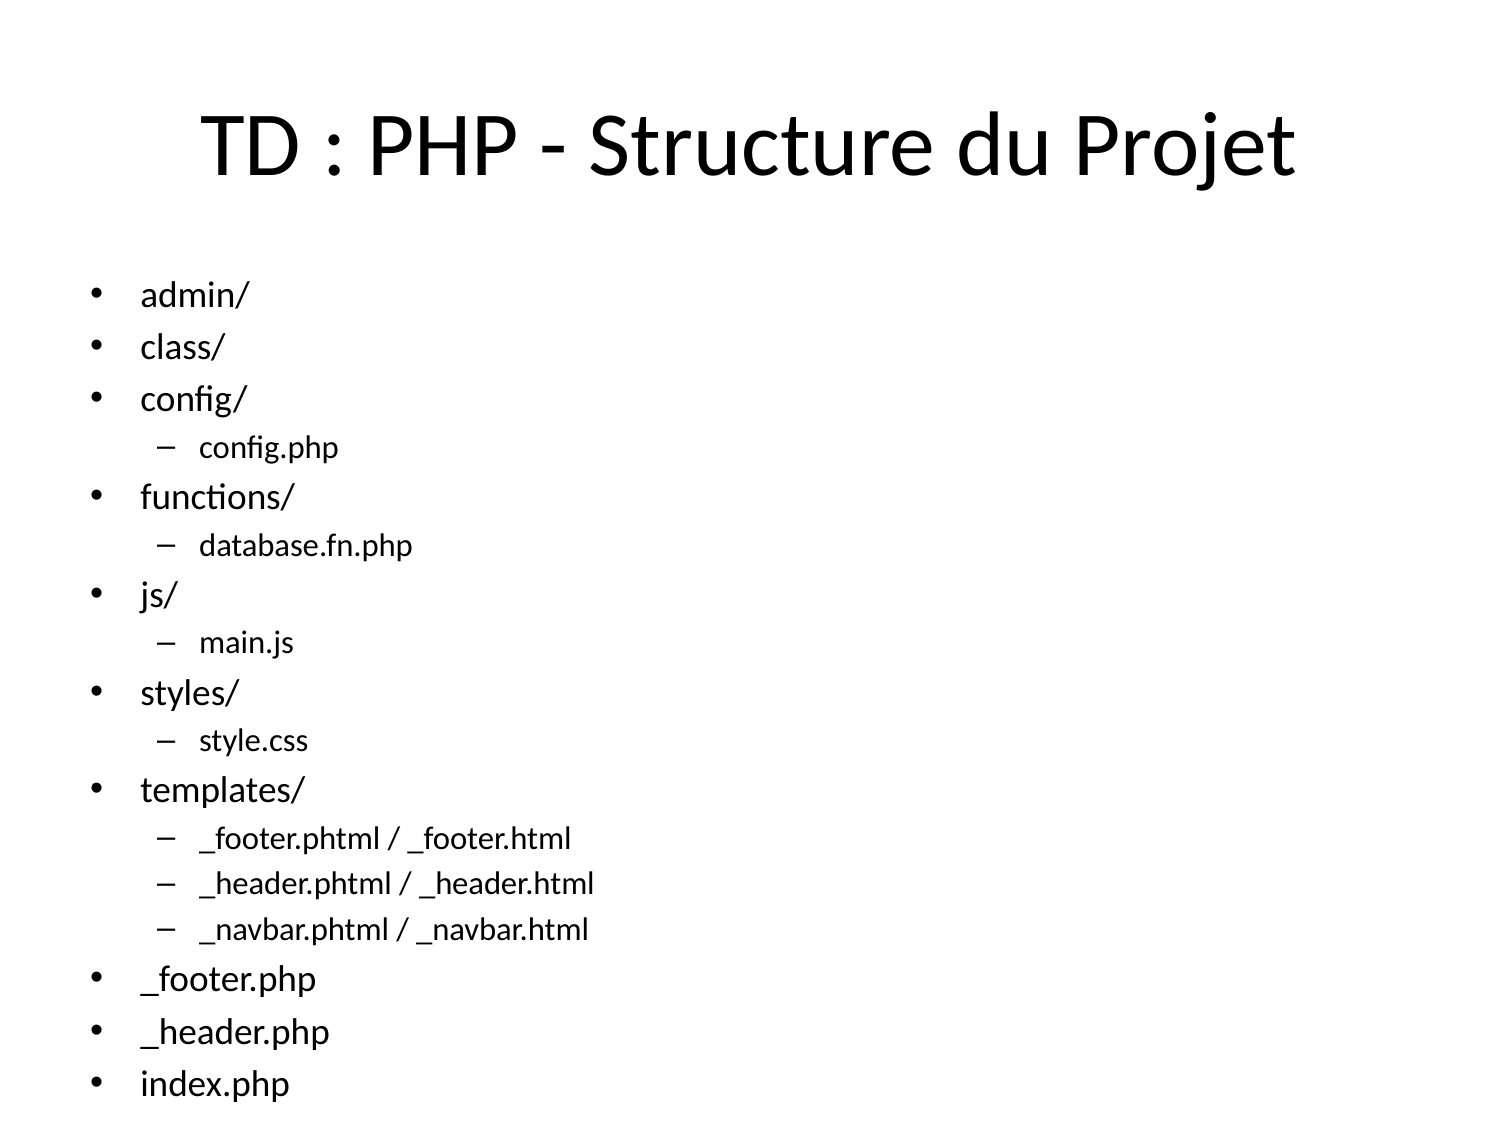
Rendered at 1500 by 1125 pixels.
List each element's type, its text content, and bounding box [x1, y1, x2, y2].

title TD : PHP - Structure du Projet [75, 45, 1425, 233]
list admin/ class/ config/ config.php functions/ database.fn.php js/ main.js styles/ style.css templates/ _footer.phtml / _footer.html _header.phtml / _header.html _navbar.phtml / _navbar.html _footer.php _header.php index.php [75, 262, 1425, 1125]
